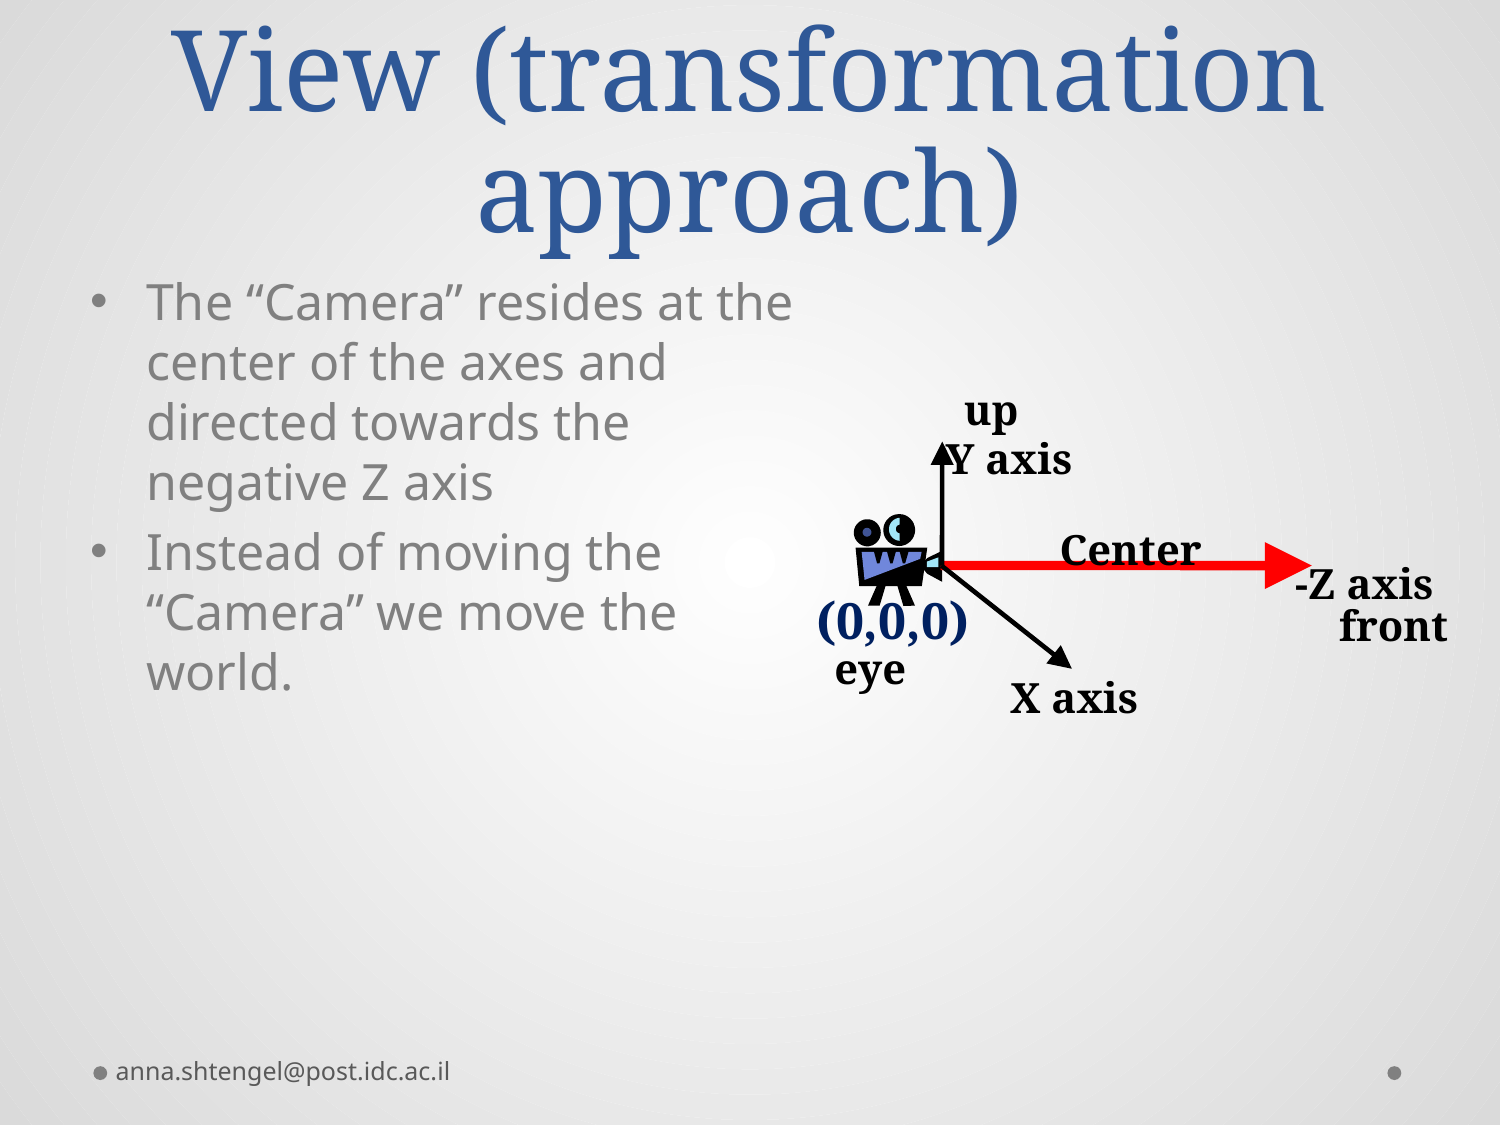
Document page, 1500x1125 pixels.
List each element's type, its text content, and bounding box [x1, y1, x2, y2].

footer anna.shtengel@post.idc.ac.il [108, 1042, 576, 1103]
text_box up [949, 376, 1034, 423]
list The “Camera” resides at the center of the axes and directed towards the negative Z axis Instead of moving the “Camera” we move the world. [75, 262, 813, 1005]
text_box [799, 424, 1419, 710]
title View (transformation approach) [75, 0, 1425, 263]
text_box front [1423, 592, 1463, 658]
